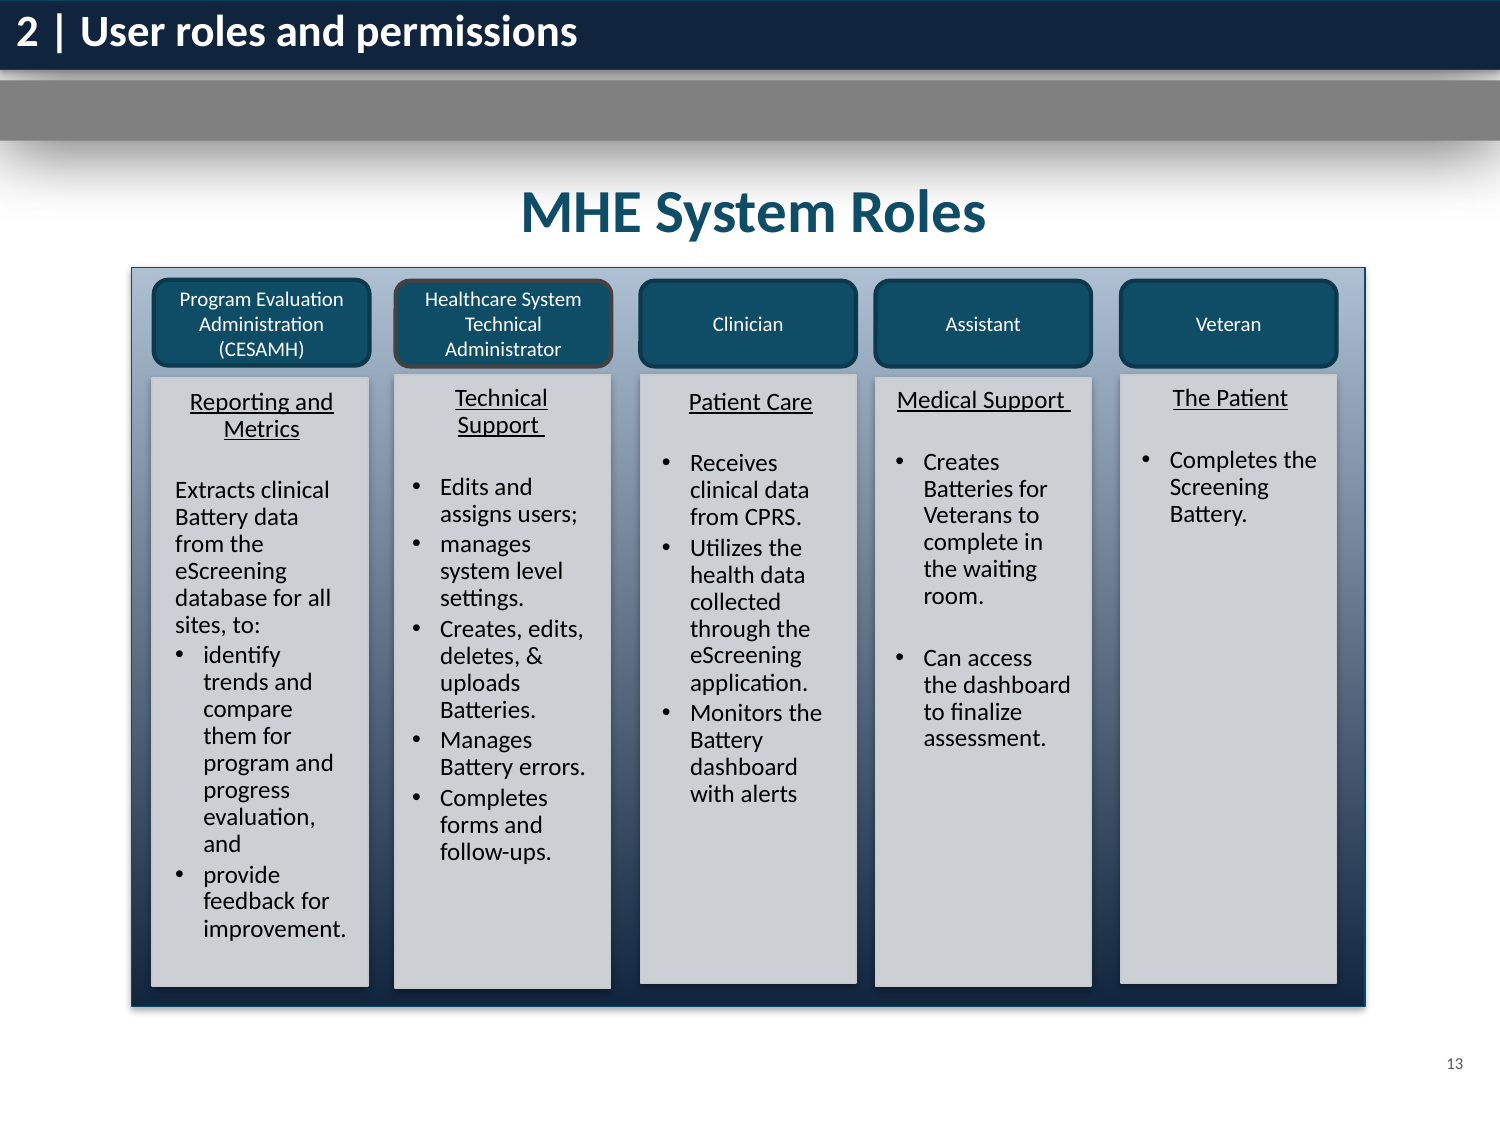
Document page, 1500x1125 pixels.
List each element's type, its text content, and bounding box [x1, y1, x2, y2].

text_box [151, 377, 369, 987]
text_box Clinician [638, 278, 859, 369]
text_box [875, 377, 1092, 987]
text_box Healthcare System Technical Administrator [393, 278, 614, 369]
text_box MHE System Roles [110, 164, 1397, 253]
text_box Program Evaluation Administration (CESAMH) [151, 277, 372, 368]
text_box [1120, 374, 1337, 984]
text_box [640, 374, 857, 984]
text_box [605, 374, 611, 989]
title 2 | User roles and permissions [1, 4, 1447, 63]
text_box Assistant [873, 278, 1094, 369]
text_box Veteran [1118, 278, 1339, 369]
text_box Patient Care Receives clinical data from CPRS. Utilizes the health data collected through the eScreening application. Monitors the Battery dashboard with alerts [651, 378, 855, 985]
text_box [394, 374, 401, 989]
text_box Medical Support Creates Batteries for Veterans to complete in the waiting room. Can access the dashboard to finalize assessment. [884, 376, 1086, 985]
slide_number 13 [1403, 1032, 1479, 1093]
text_box [131, 267, 1366, 1007]
text_box Technical Support Edits and assigns users; manages system level settings. Creates, edits, deletes, & uploads Batteries. Manages Battery errors. Completes forms and follow-ups. [401, 374, 605, 989]
text_box Reporting and Metrics Extracts clinical Battery data from the eScreening database for all sites, to: identify trends and compare them for program and progress evaluation, and provide feedback for improvement. [164, 378, 363, 987]
